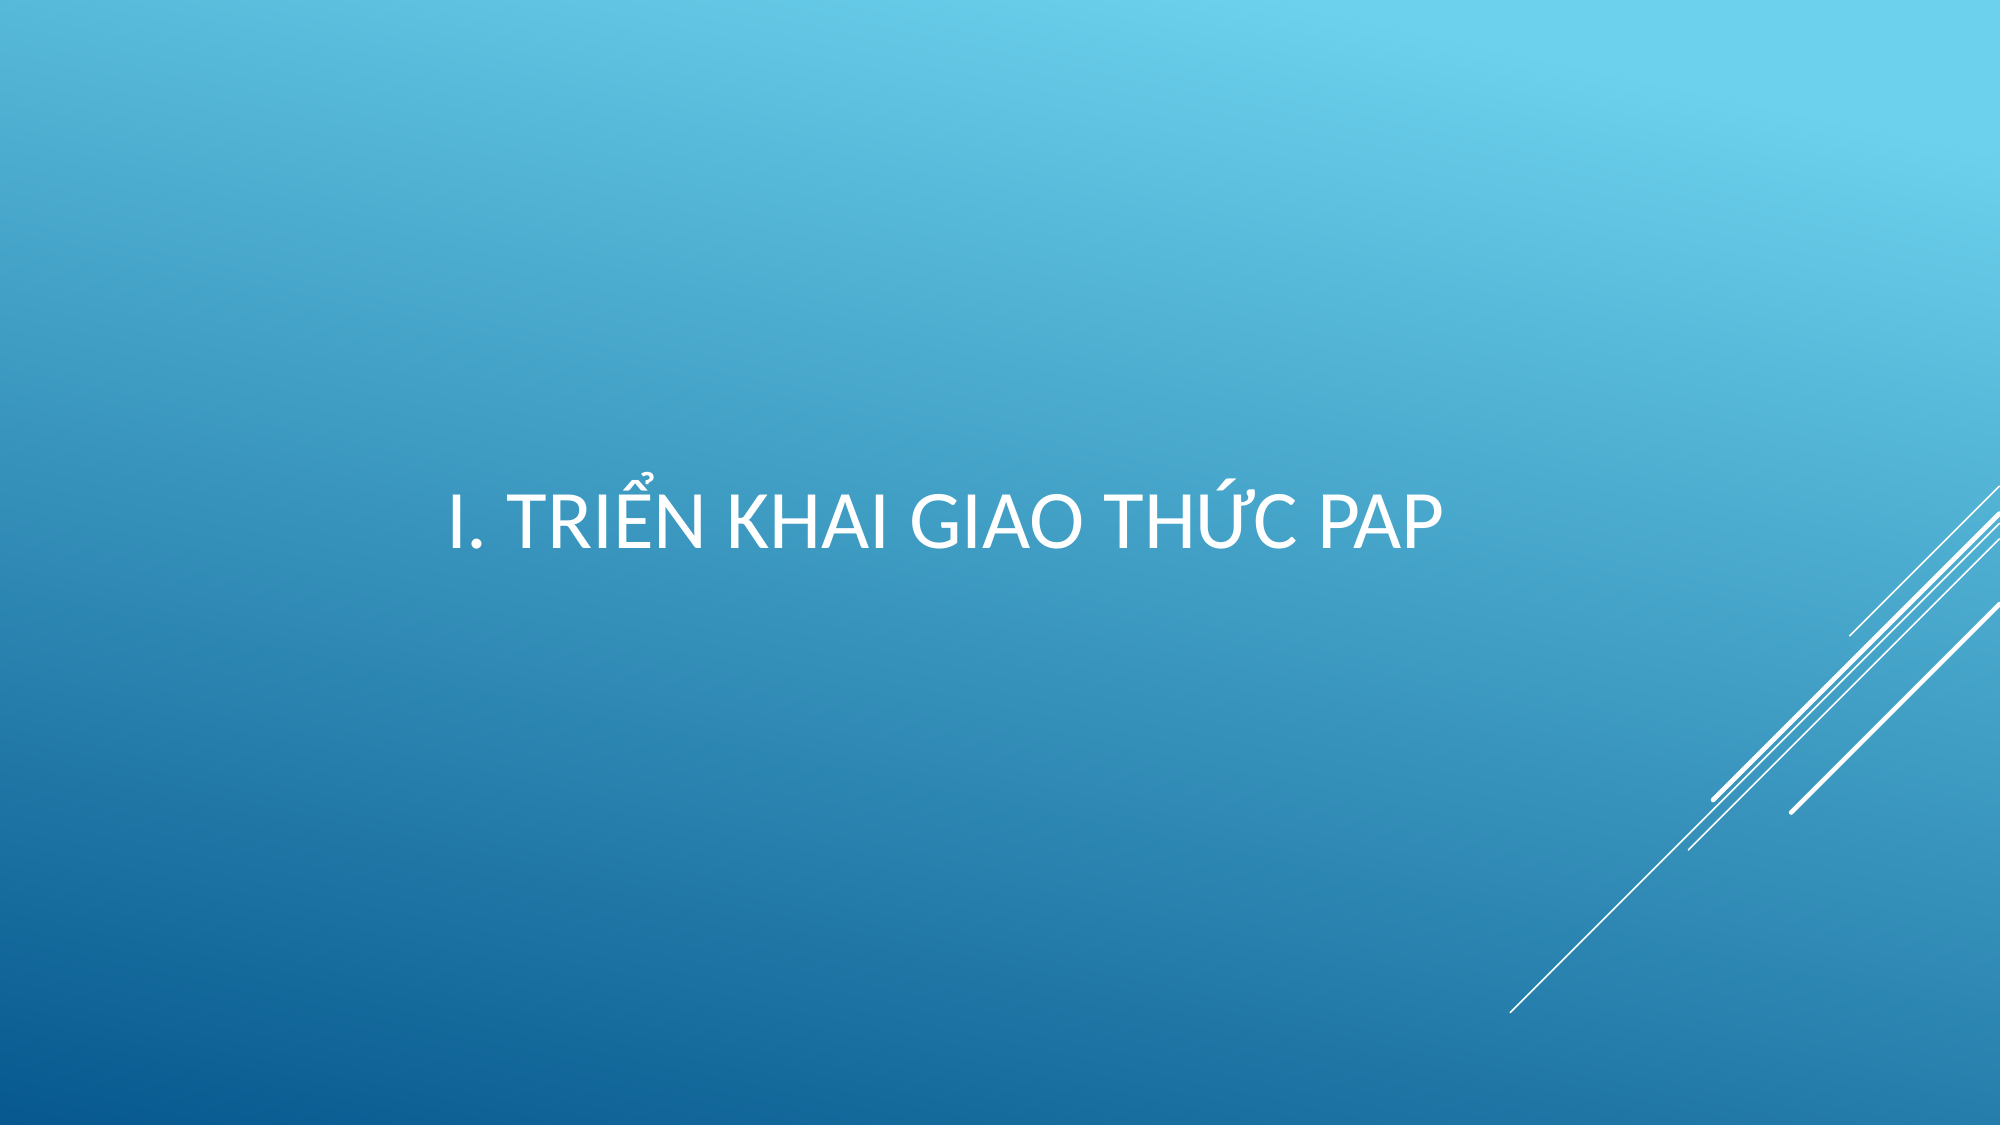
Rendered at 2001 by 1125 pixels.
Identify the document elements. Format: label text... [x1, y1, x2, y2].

title I. Triển khai giao thỨc pap [431, 391, 1518, 639]
